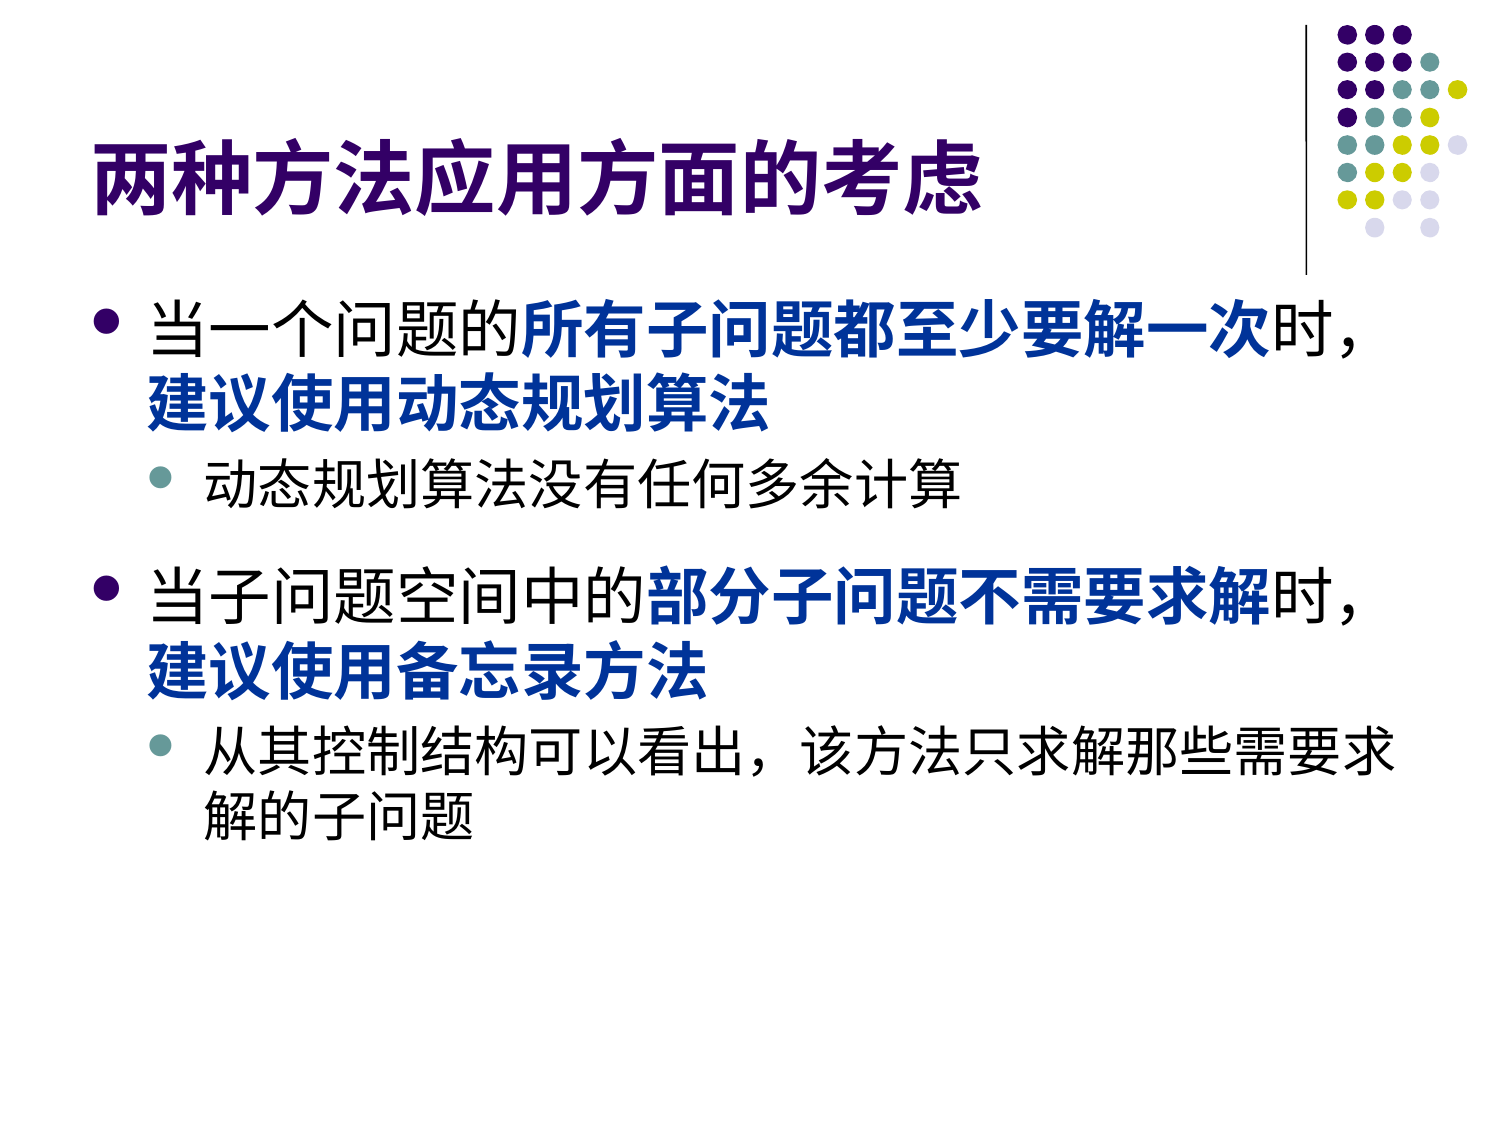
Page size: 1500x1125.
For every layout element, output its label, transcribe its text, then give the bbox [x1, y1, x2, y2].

title 两种方法应用方面的考虑 [75, 20, 1313, 233]
list 当一个问题的所有子问题都至少要解一次时，建议使用动态规划算法 动态规划算法没有任何多余计算 当子问题空间中的部分子问题不需要求解时，建议使用备忘录方法 从其控制结构可以看出，该方法只求解那些需要求解的子问题 [75, 282, 1425, 1006]
